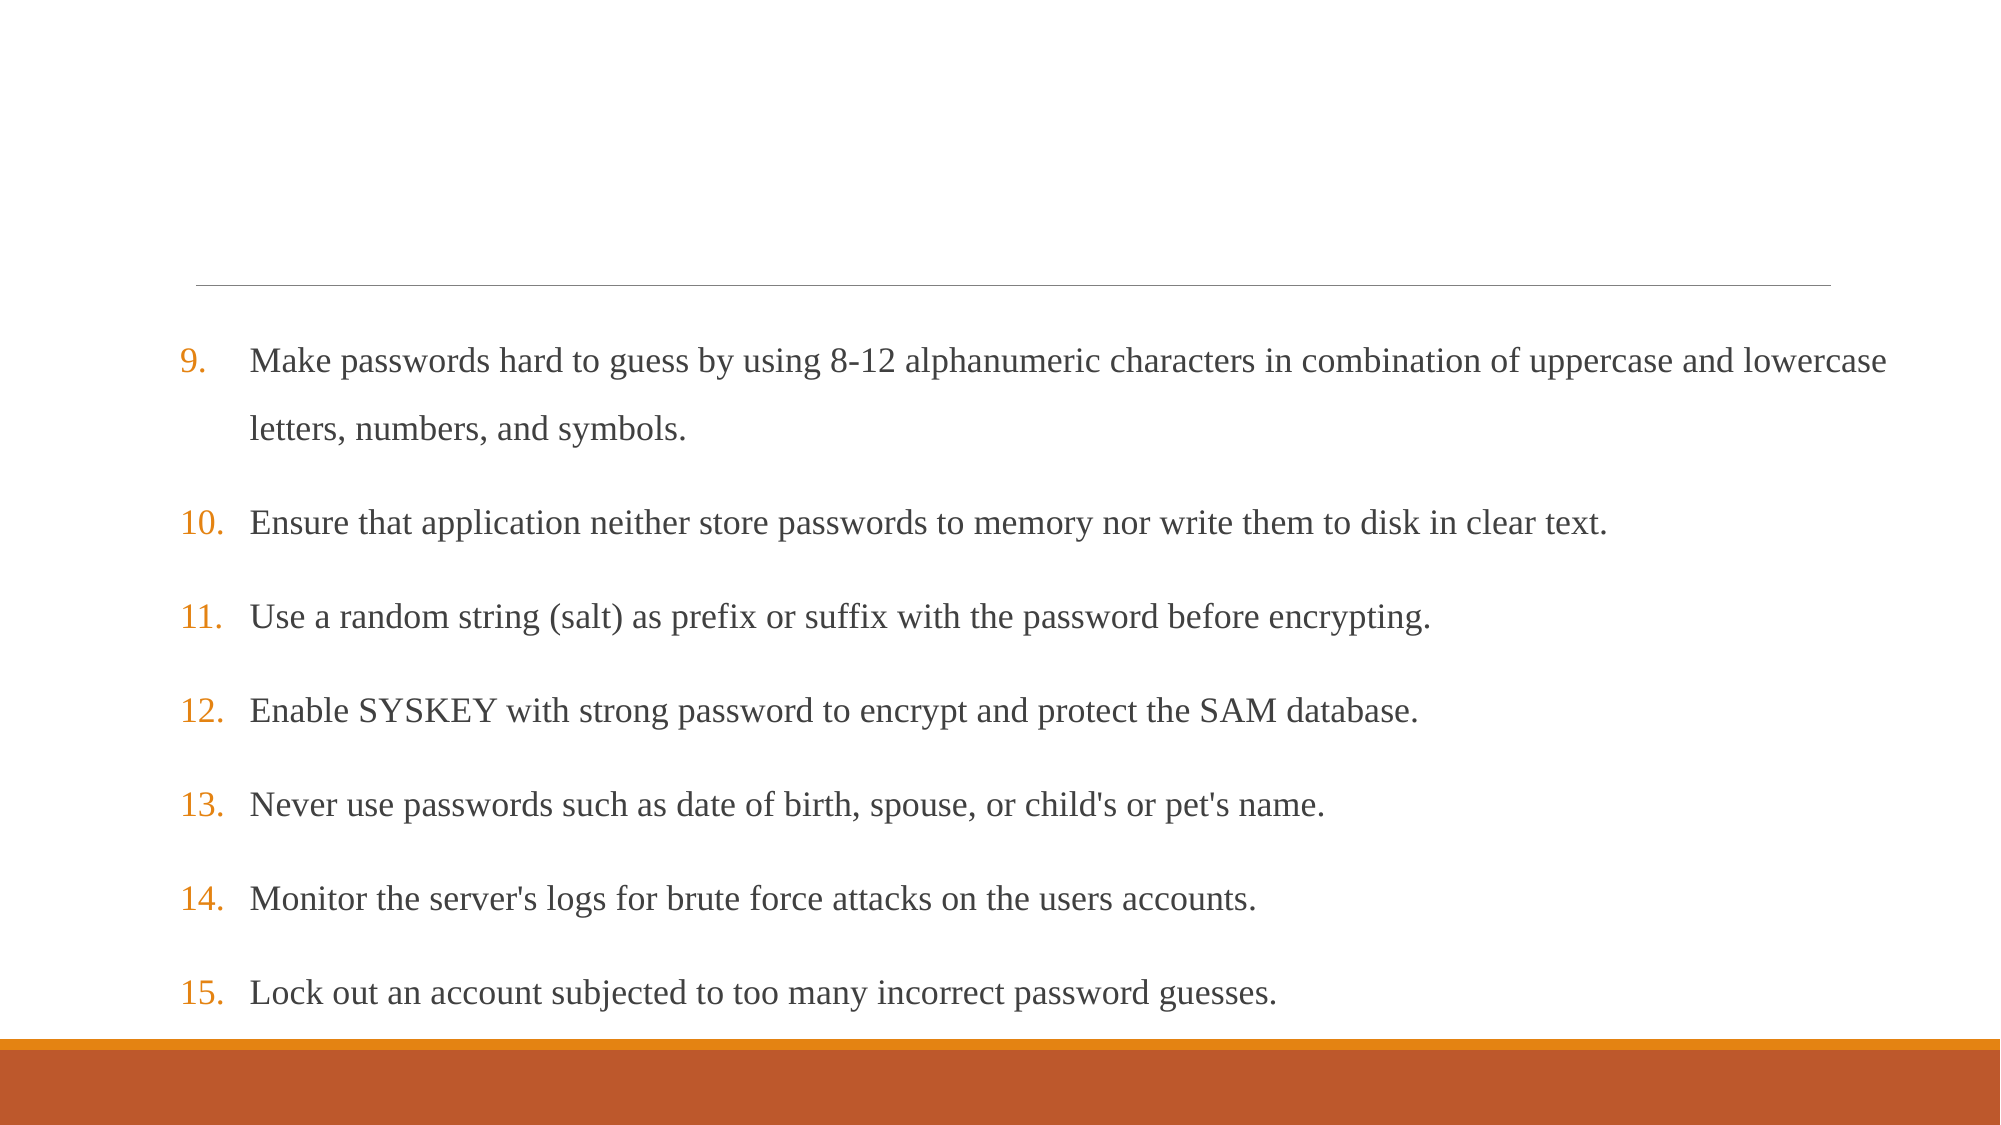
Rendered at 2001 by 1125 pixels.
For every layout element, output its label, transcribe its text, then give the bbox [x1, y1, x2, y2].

list Make passwords hard to guess by using 8-12 alphanumeric characters in combination of uppercase and lowercase letters, numbers, and symbols. Ensure that application neither store passwords to memory nor write them to disk in clear text. Use a random string (salt) as prefix or suffix with the password before encrypting. Enable SYSKEY with strong password to encrypt and protect the SAM database. Never use passwords such as date of birth, spouse, or child's or pet's name. Monitor the server's logs for brute force attacks on the users accounts. Lock out an account subjected to too many incorrect password guesses. [180, 302, 1916, 1025]
